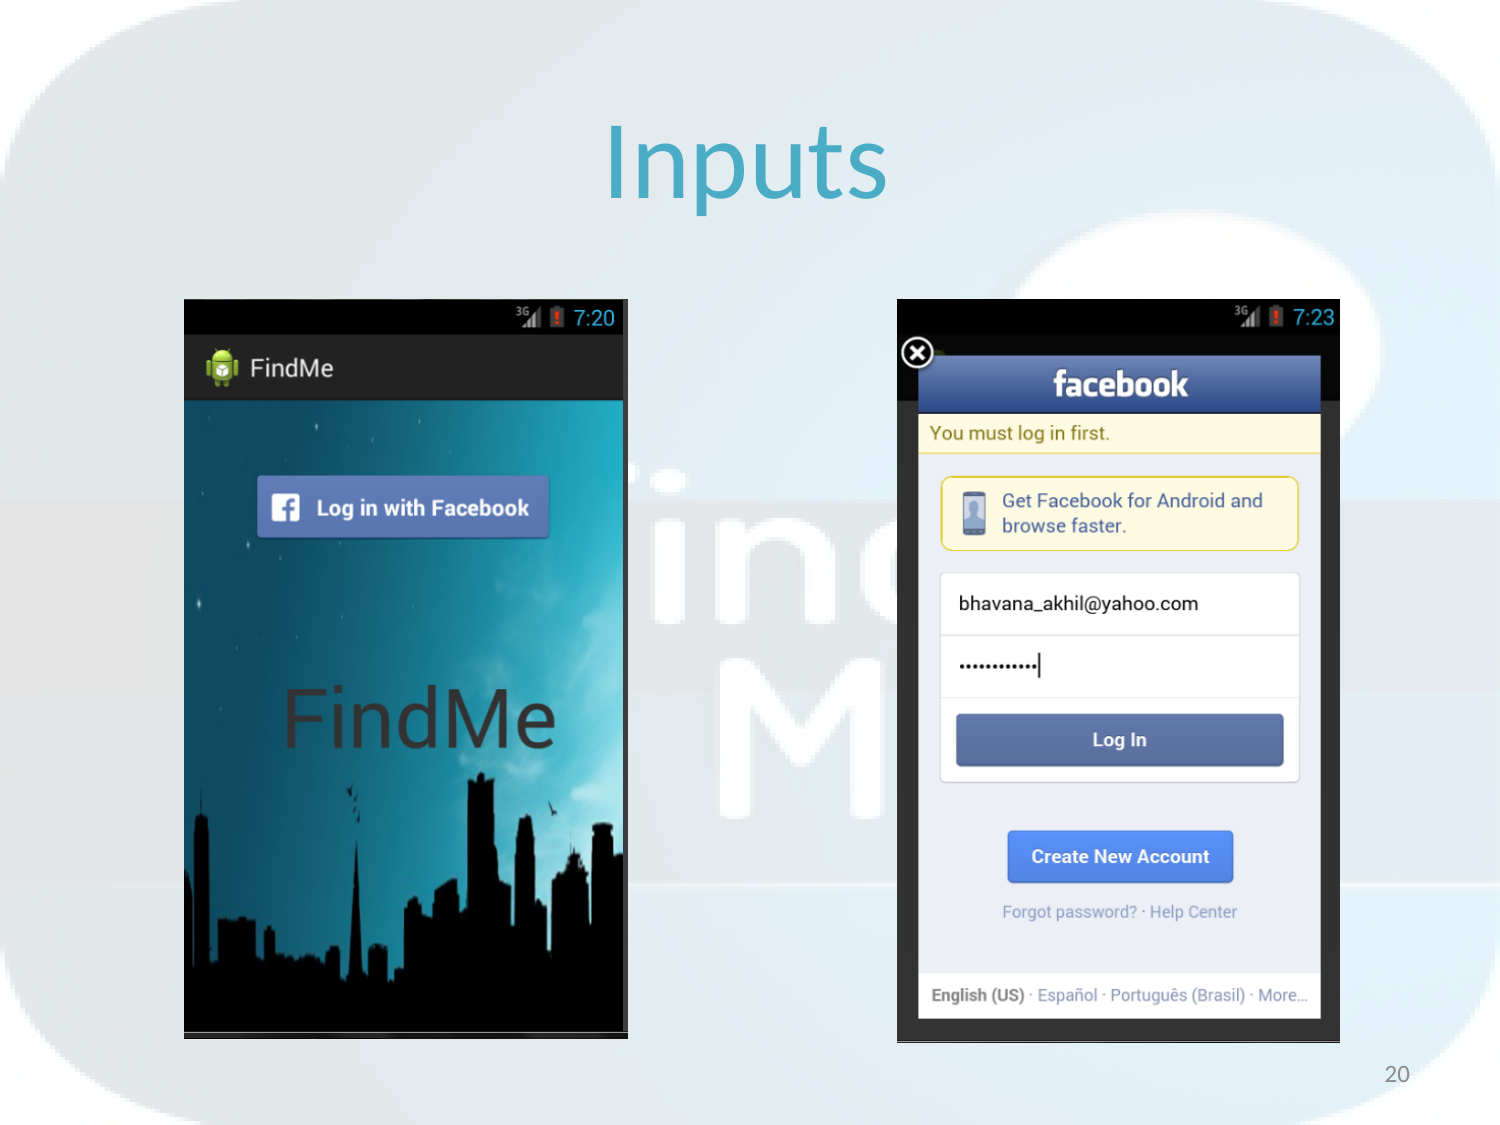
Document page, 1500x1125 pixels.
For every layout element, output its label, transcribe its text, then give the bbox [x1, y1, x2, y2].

picture [184, 299, 628, 1040]
slide_number 20 [1074, 1042, 1425, 1103]
text_box Inputs [587, 78, 906, 229]
picture [897, 299, 1340, 1043]
